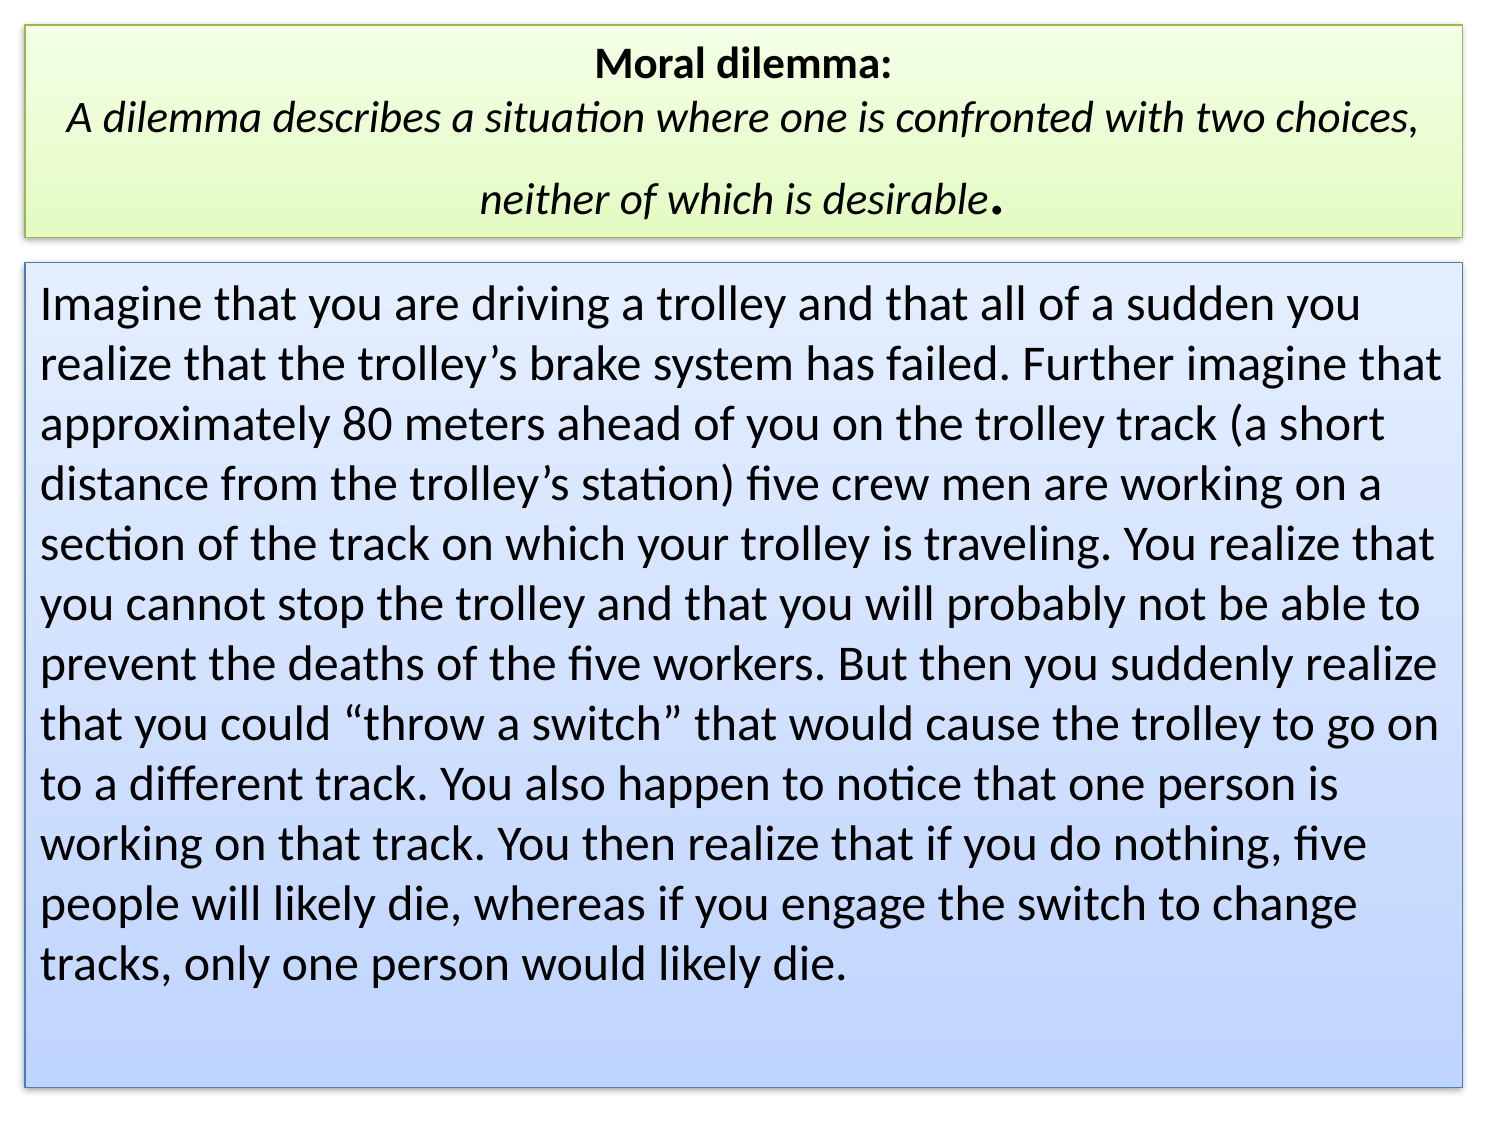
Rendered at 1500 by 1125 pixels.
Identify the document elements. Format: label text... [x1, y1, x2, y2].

list Imagine that you are driving a trolley and that all of a sudden you realize that the trolley’s brake system has failed. Further imagine that approximately 80 meters ahead of you on the trolley track (a short distance from the trolley’s station) five crew men are working on a section of the track on which your trolley is traveling. You realize that you cannot stop the trolley and that you will probably not be able to prevent the deaths of the five workers. But then you suddenly realize that you could “throw a switch” that would cause the trolley to go on to a different track. You also happen to notice that one person is working on that track. You then realize that if you do nothing, five people will likely die, whereas if you engage the switch to change tracks, only one person would likely die. [24, 262, 1463, 1088]
title Moral dilemma: A dilemma describes a situation where one is confronted with two choices, neither of which is desirable. [24, 24, 1463, 238]
